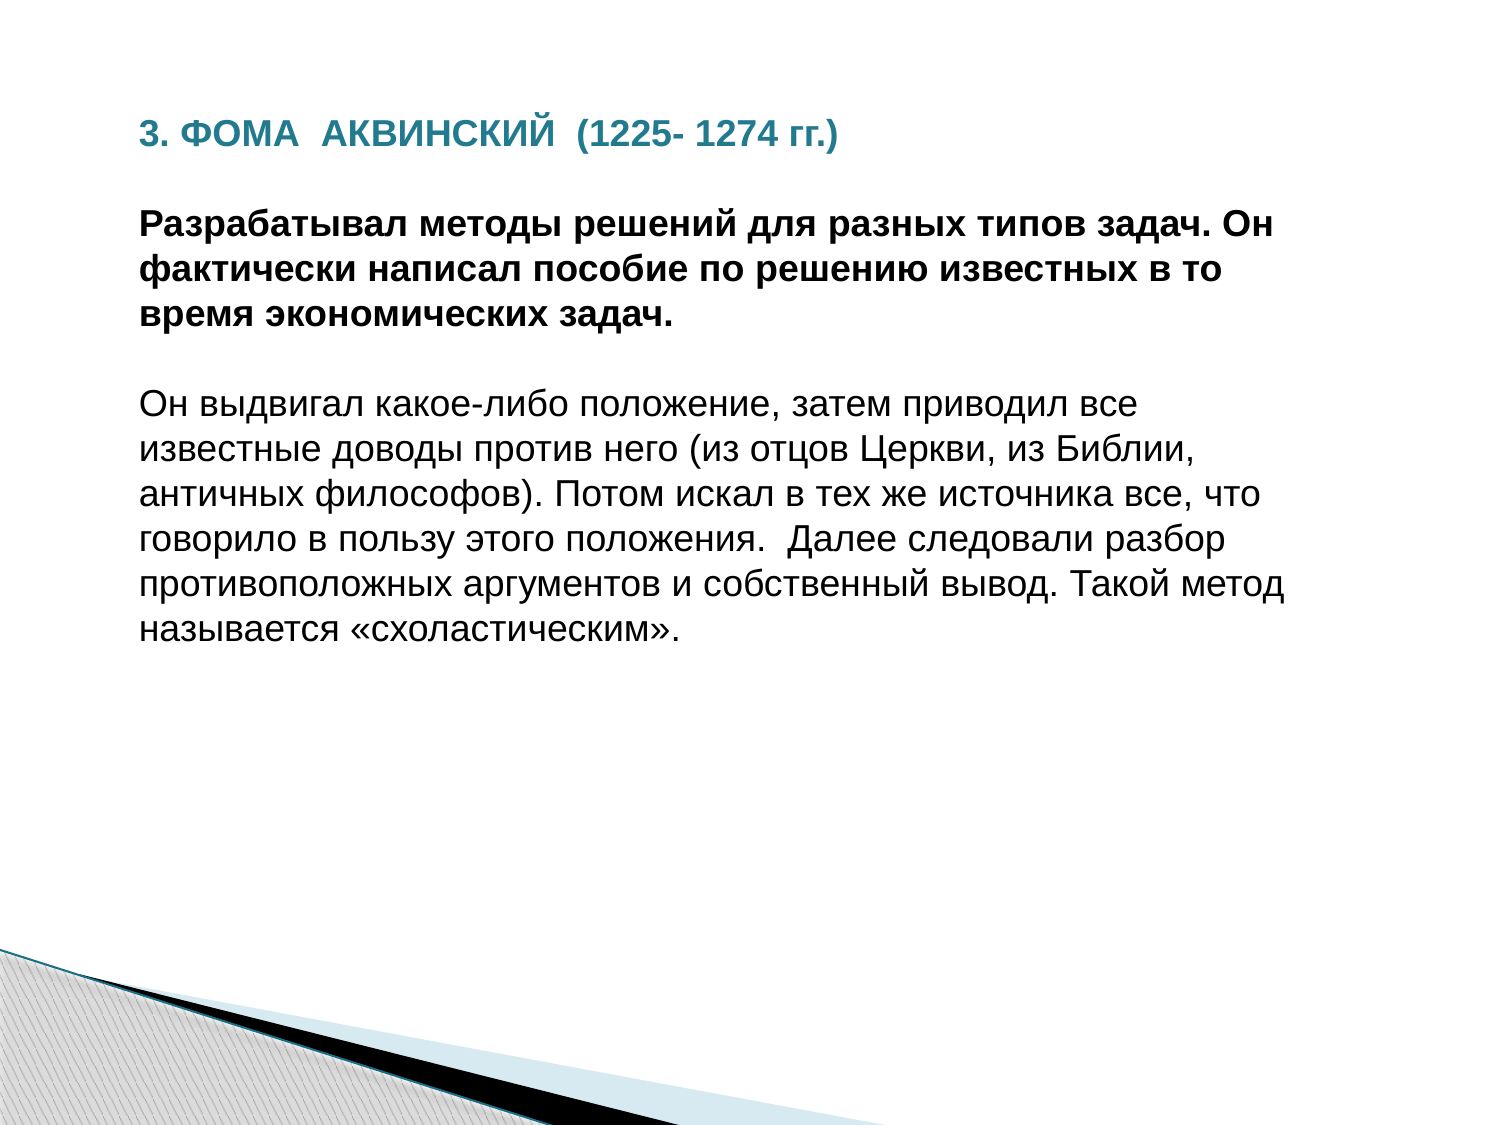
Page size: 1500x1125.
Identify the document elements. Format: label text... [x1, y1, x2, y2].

text_box 3. ФОМА АКВИНСКИЙ (1225- 1274 гг.) Разрабатывал методы решений для разных типов задач. Он фактически написал пособие по решению известных в то время экономических задач. Он выдвигал какое-либо положение, затем приводил все известные доводы против него (из отцов Церкви, из Библии, античных философов). Потом искал в тех же источника все, что говорило в пользу этого положения. Далее следовали разбор противоположных аргументов и собственный вывод. Такой метод называется «схоластическим». [123, 101, 1341, 747]
